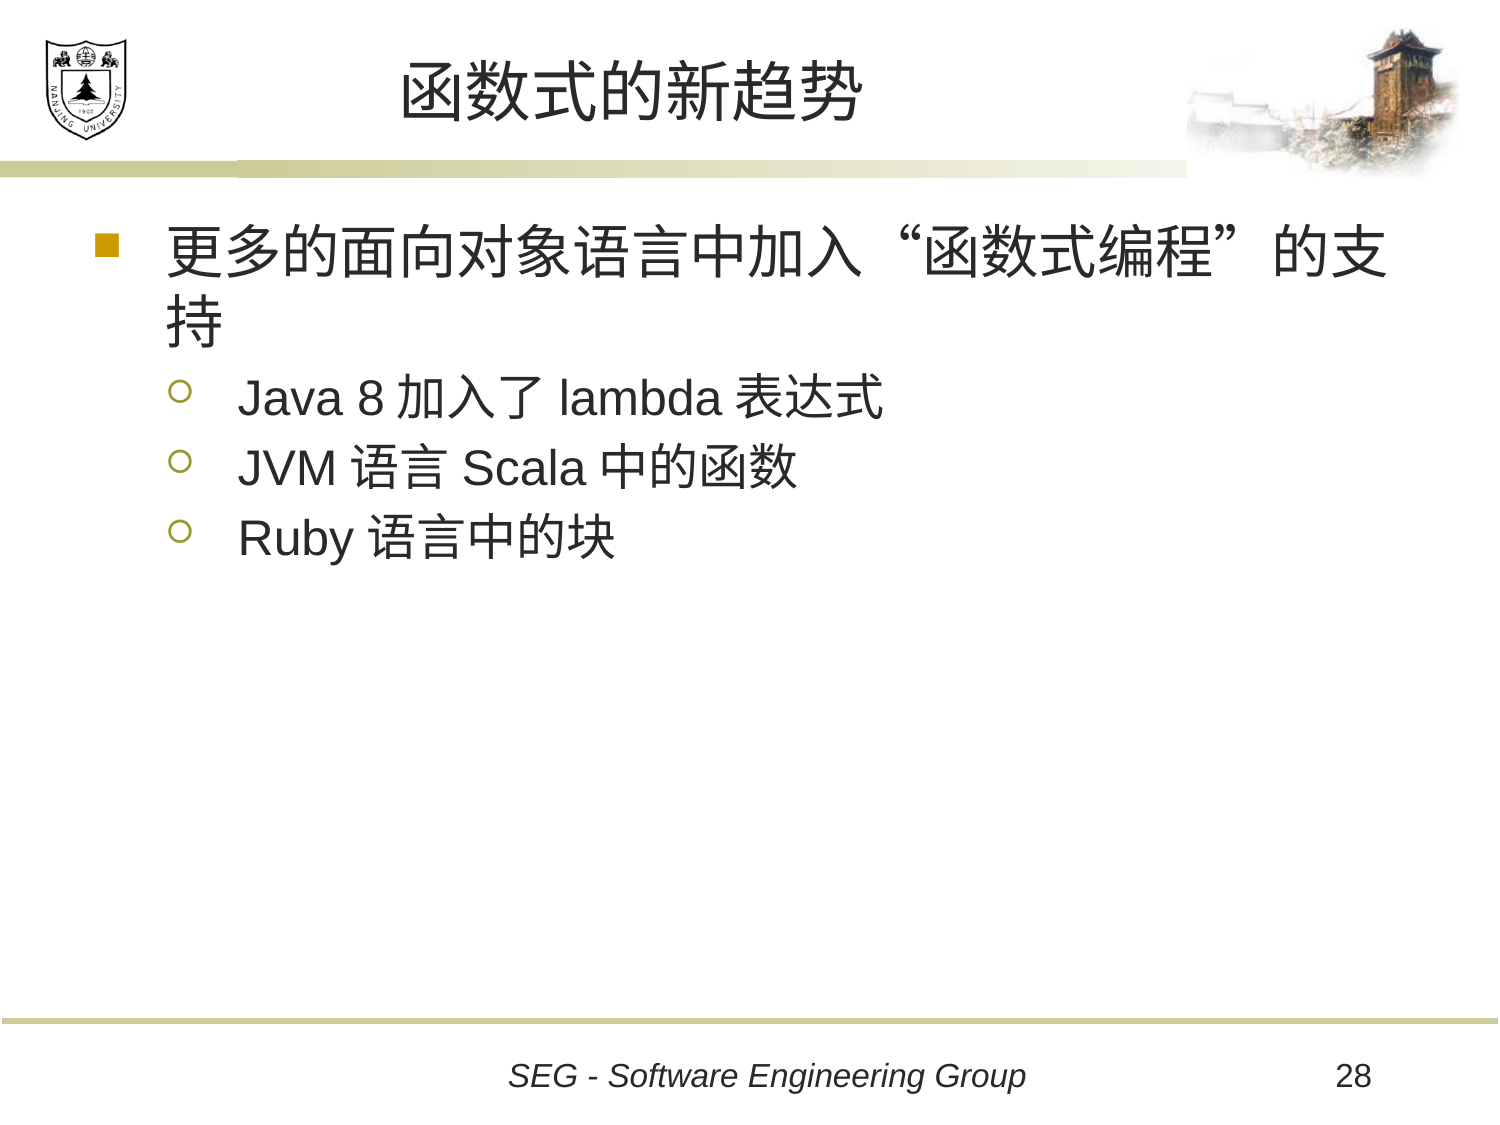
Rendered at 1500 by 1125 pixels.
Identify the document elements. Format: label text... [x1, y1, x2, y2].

picture [41, 36, 131, 143]
picture [2, 1018, 1498, 1024]
title 函数式的新趋势 [171, 42, 1093, 138]
slide_number 28 [1234, 1046, 1388, 1107]
footer SEG - Software Engineering Group [336, 1046, 1200, 1107]
picture [1187, 27, 1459, 178]
list 更多的面向对象语言中加入“函数式编程”的支持 Java 8加入了lambda表达式 JVM语言Scala中的函数 Ruby语言中的块 [76, 208, 1413, 964]
